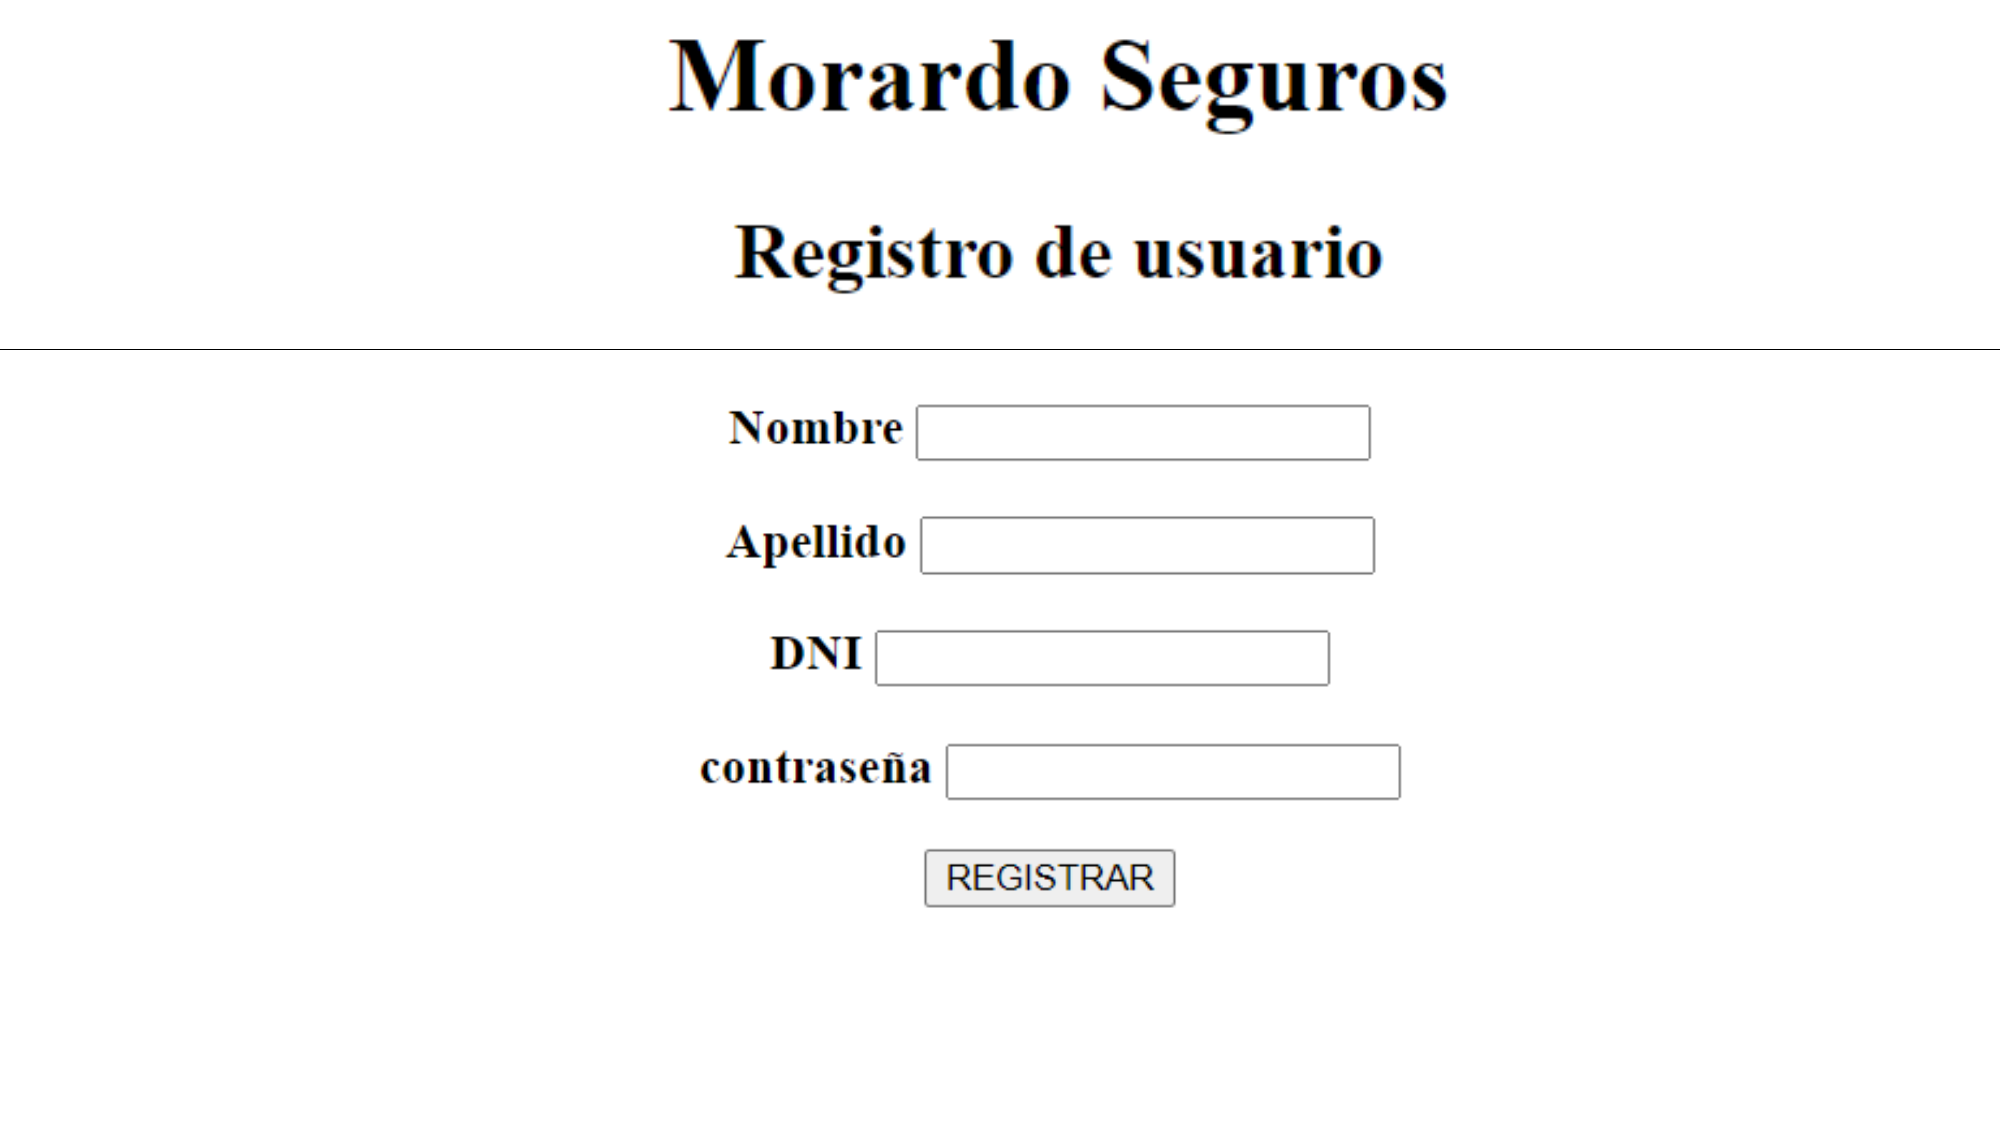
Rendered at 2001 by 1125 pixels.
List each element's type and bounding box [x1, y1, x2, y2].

picture [586, 0, 1527, 315]
picture [631, 384, 1483, 925]
